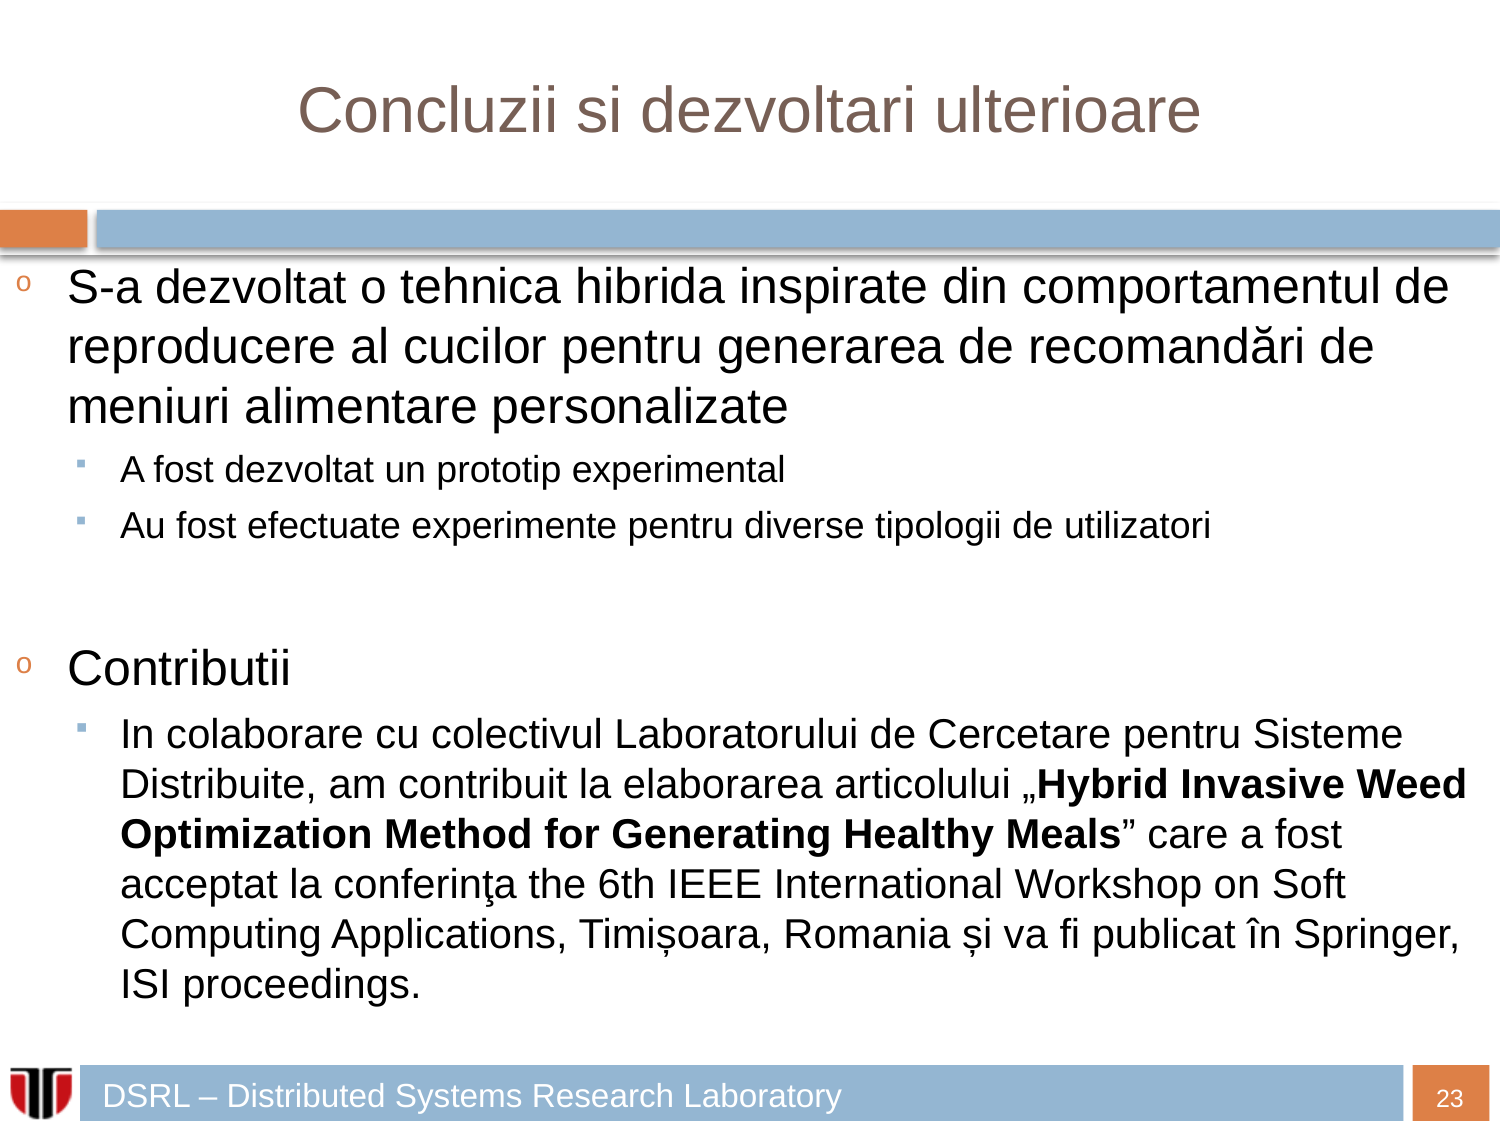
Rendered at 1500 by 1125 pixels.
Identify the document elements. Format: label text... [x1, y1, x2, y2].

list S-a dezvoltat o tehnica hibrida inspirate din comportamentul de reproducere al cucilor pentru generarea de recomandări de meniuri alimentare personalizate A fost dezvoltat un prototip experimental Au fost efectuate experimente pentru diverse tipologii de utilizatori Contributii In colaborare cu colectivul Laboratorului de Cercetare pentru Sisteme Distribuite, am contribuit la elaborarea articolului „Hybrid Invasive Weed Optimization Method for Generating Healthy Meals” care a fost acceptat la conferinţa the 6th IEEE International Workshop on Soft Computing Applications, Timișoara, Romania și va fi publicat în Springer, ISI proceedings. [0, 245, 1500, 1067]
title Concluzii si dezvoltari ulterioare [0, 1, 1500, 213]
picture [0, 1067, 1499, 1121]
slide_number 23 [1412, 1074, 1488, 1113]
